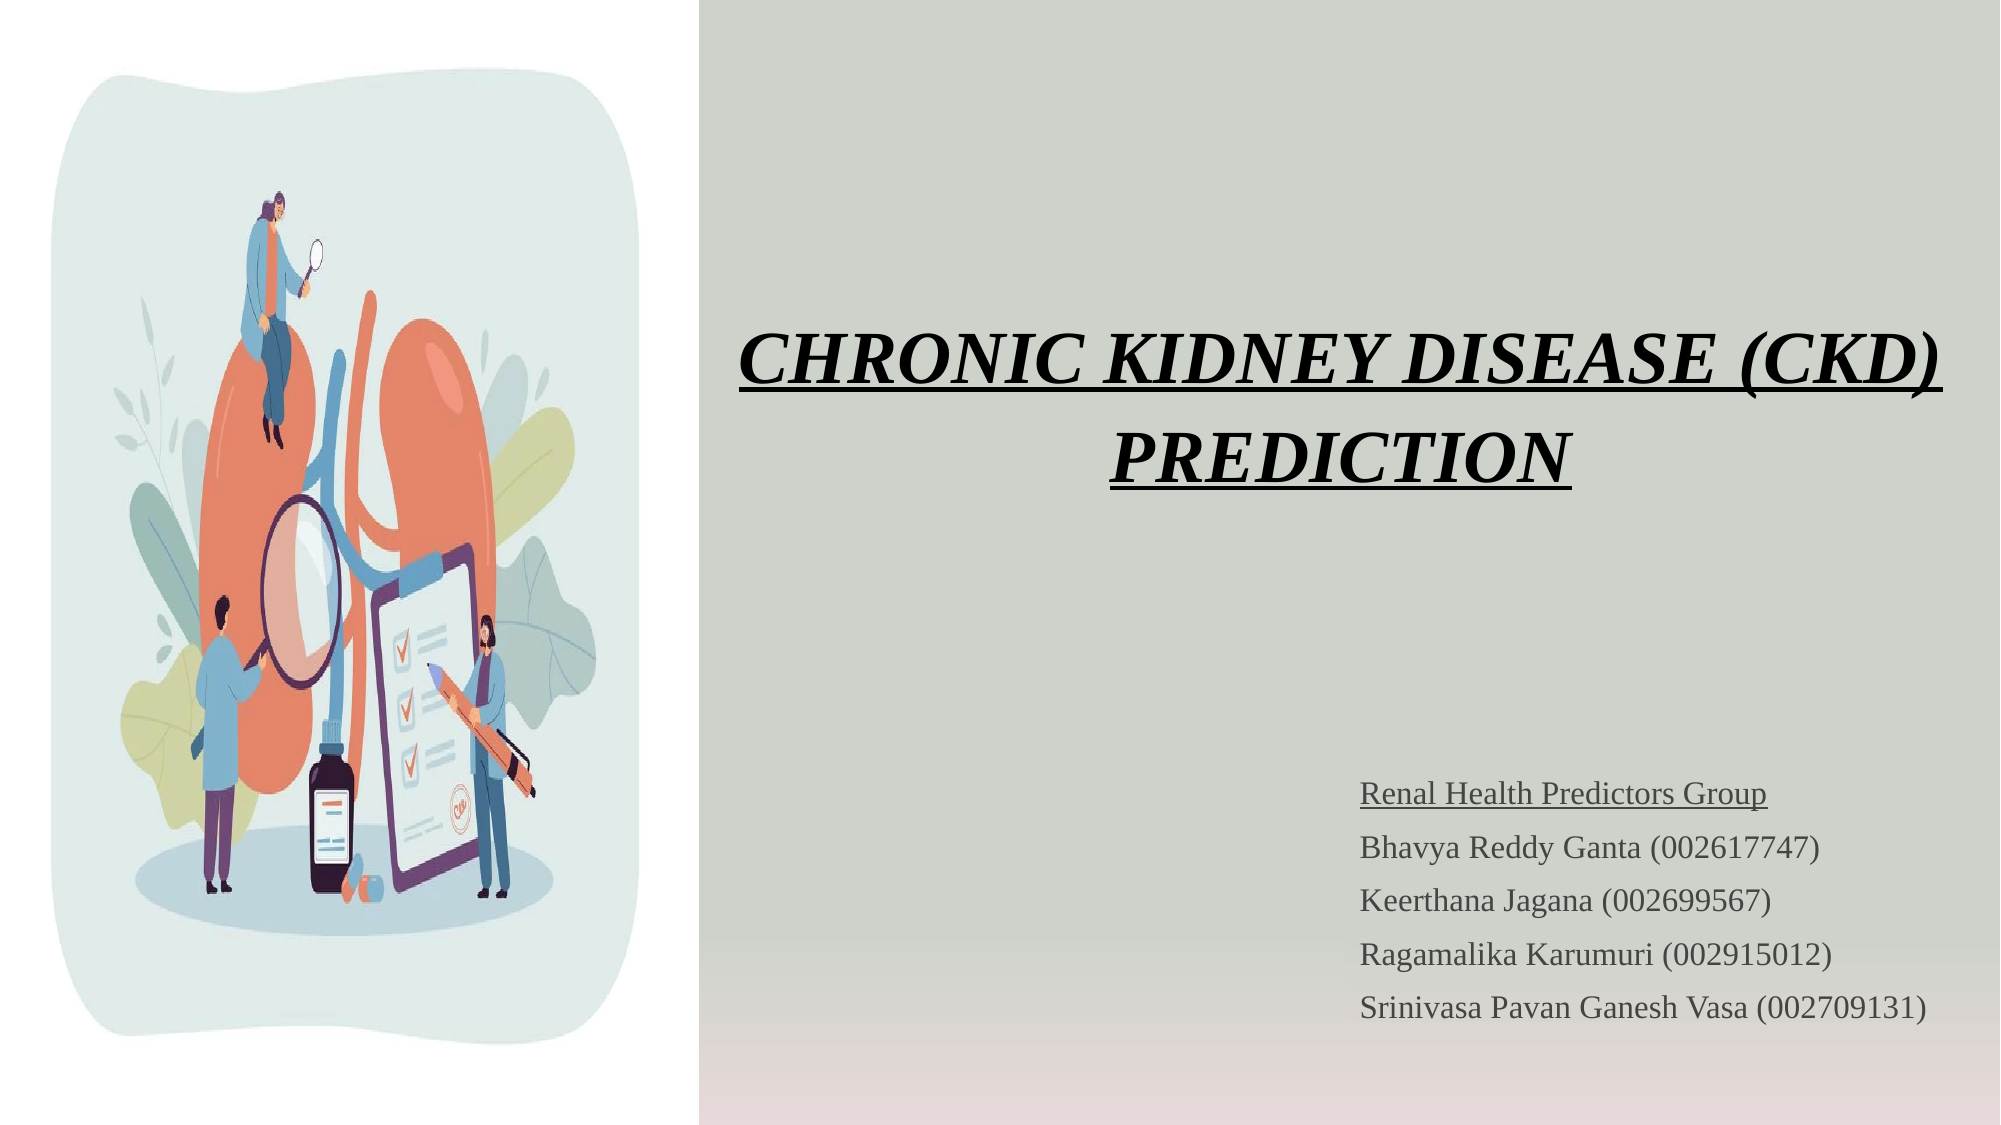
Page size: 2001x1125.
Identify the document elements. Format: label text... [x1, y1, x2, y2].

subtitle Renal Health Predictors Group Bhavya Reddy Ganta (002617747) Keerthana Jagana (002699567) Ragamalika Karumuri (002915012) Srinivasa Pavan Ganesh Vasa (002709131) [1344, 756, 2000, 1038]
picture [0, 0, 699, 1125]
title Chronic Kidney Disease (CKD) Prediction [699, 160, 1984, 637]
